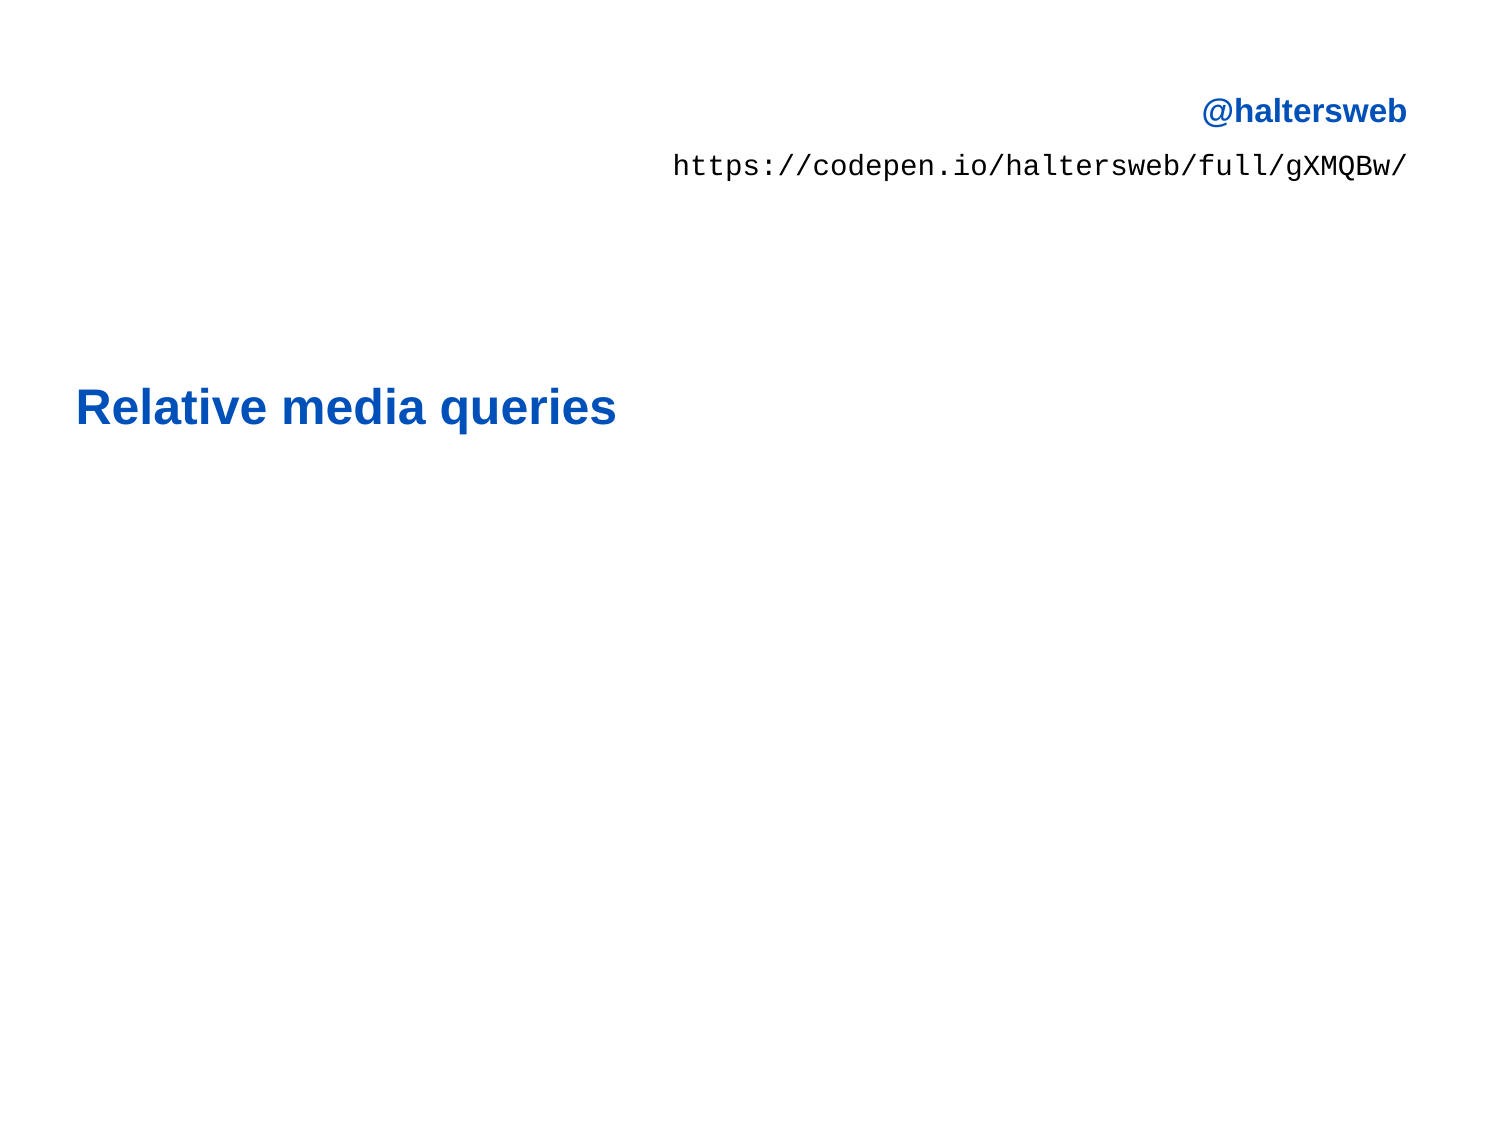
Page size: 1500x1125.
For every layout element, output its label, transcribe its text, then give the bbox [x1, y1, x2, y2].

title Relative media queries [75, 374, 1351, 625]
text_box @haltersweb https://codepen.io/haltersweb/full/gXMQBw/ [657, 61, 1423, 189]
